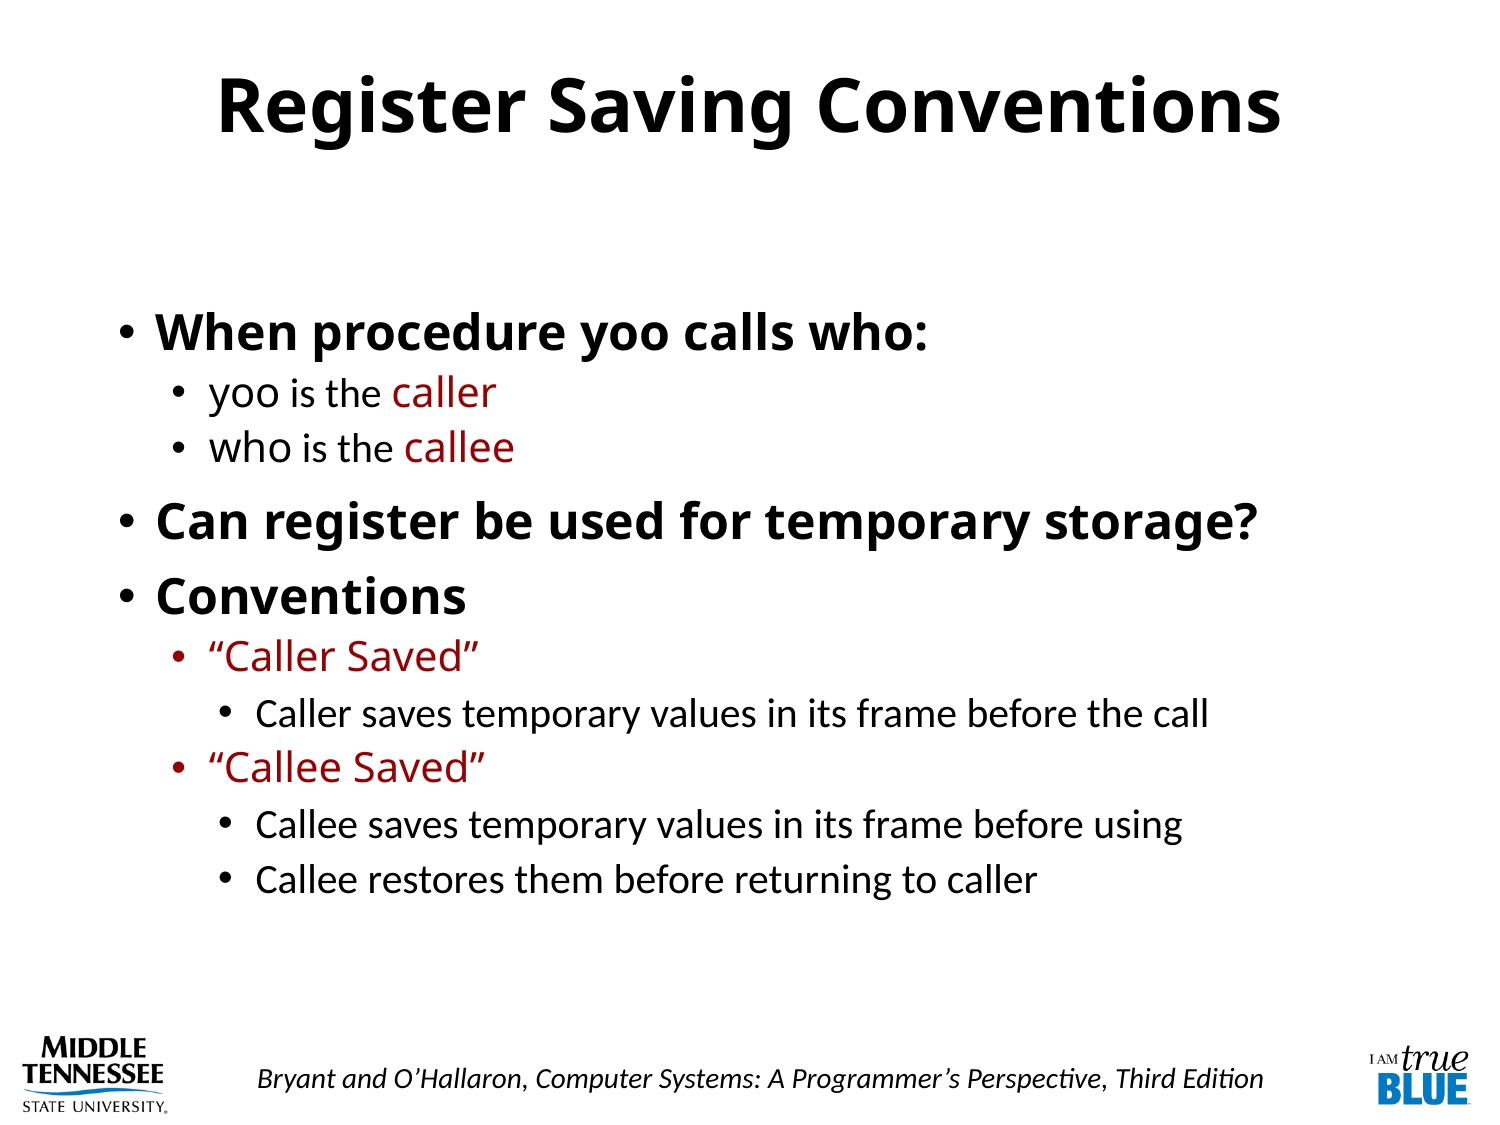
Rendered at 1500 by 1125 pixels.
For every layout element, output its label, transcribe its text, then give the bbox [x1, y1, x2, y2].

picture [1360, 1034, 1485, 1115]
title Register Saving Conventions [0, 0, 1500, 218]
picture [8, 1027, 174, 1122]
list When procedure yoo calls who: yoo is the caller who is the callee Can register be used for temporary storage? Conventions “Caller Saved” Caller saves temporary values in its frame before the call “Callee Saved” Callee saves temporary values in its frame before using Callee restores them before returning to caller [103, 299, 1397, 1014]
